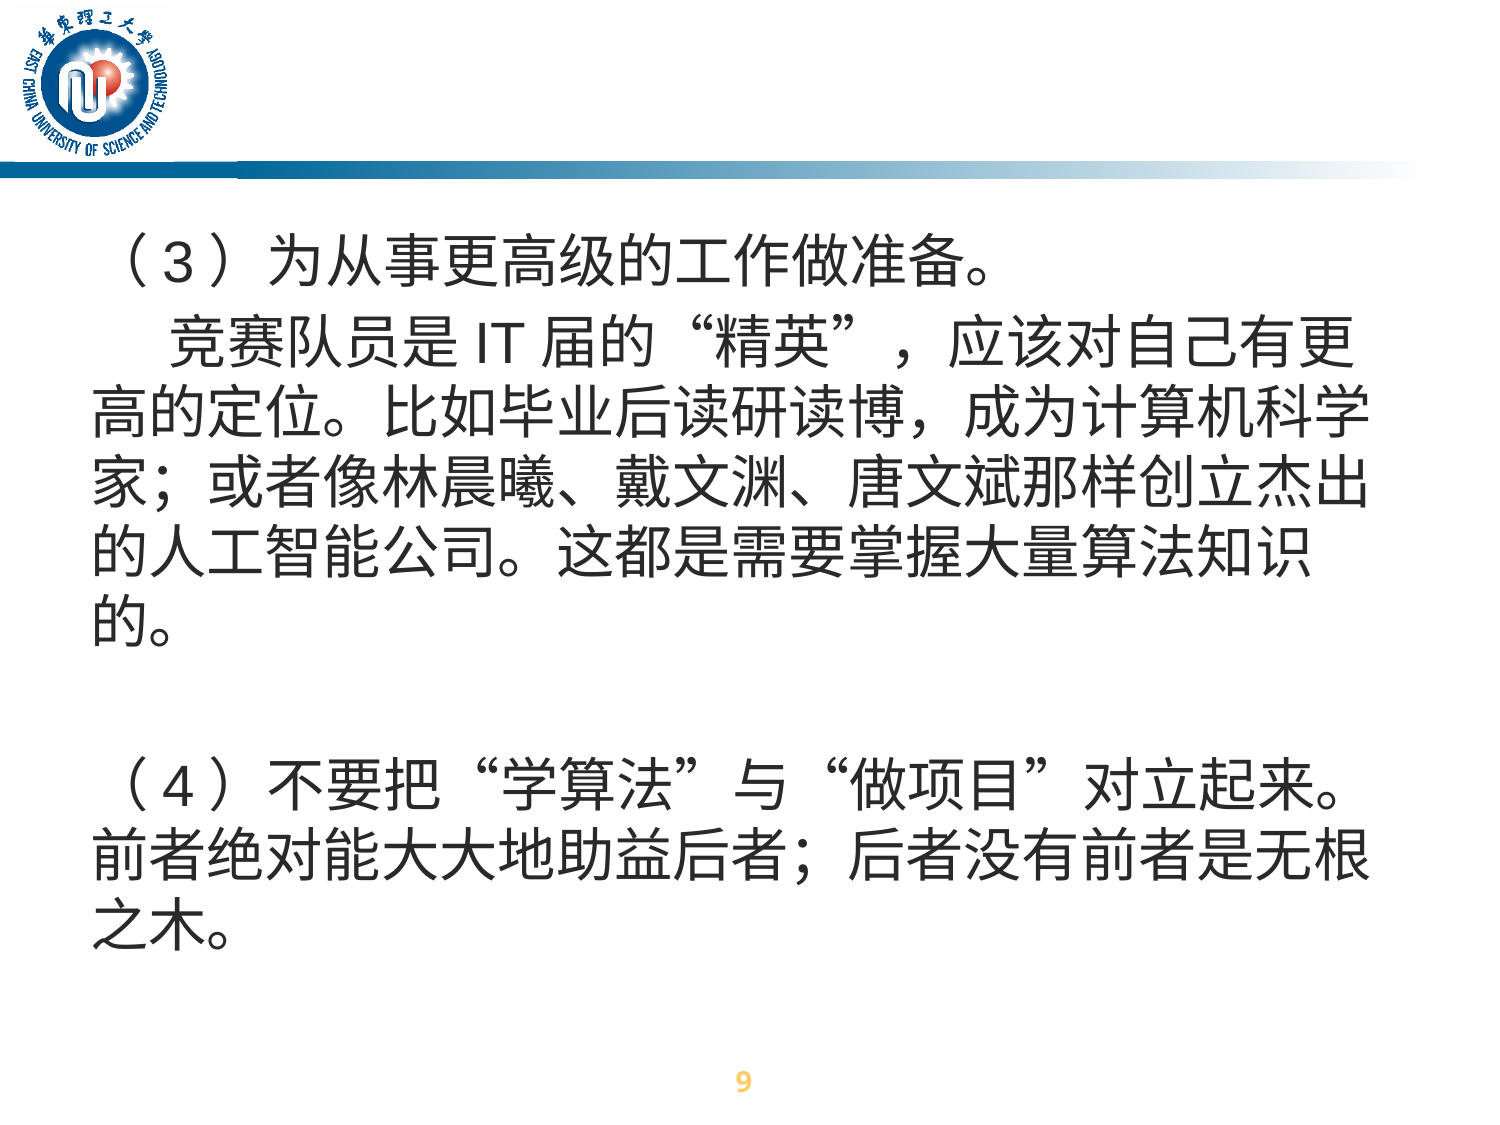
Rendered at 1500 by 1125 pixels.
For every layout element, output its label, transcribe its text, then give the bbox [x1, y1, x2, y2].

list （3）为从事更高级的工作做准备。 竞赛队员是IT届的“精英”，应该对自己有更高的定位。比如毕业后读研读博，成为计算机科学家；或者像林晨曦、戴文渊、唐文斌那样创立杰出的人工智能公司。这都是需要掌握大量算法知识的。 （4）不要把“学算法”与“做项目”对立起来。前者绝对能大大地助益后者；后者没有前者是无根之木。 [74, 215, 1426, 916]
picture [15, 3, 174, 161]
